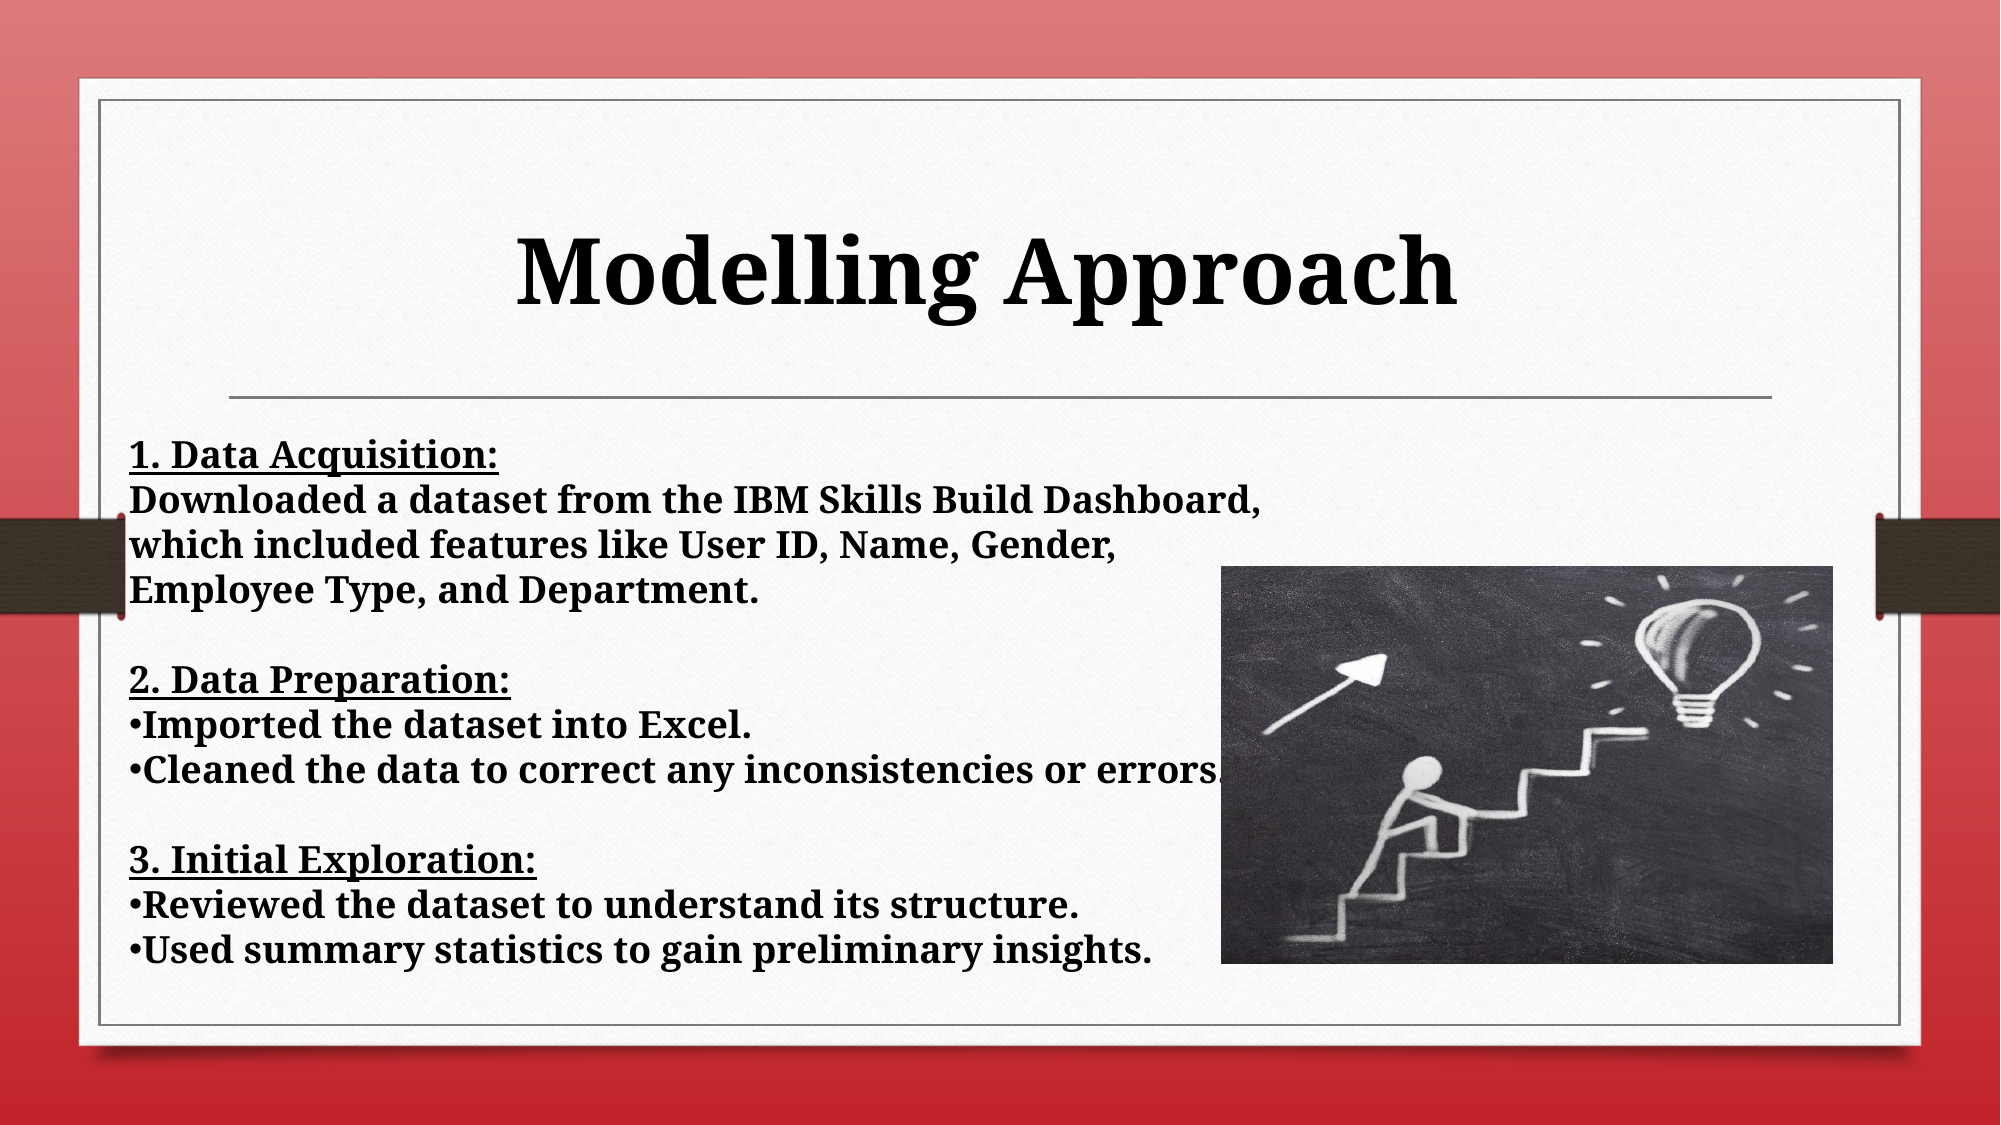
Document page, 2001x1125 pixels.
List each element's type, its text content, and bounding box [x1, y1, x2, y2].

title Modelling Approach [212, 161, 1788, 375]
text_box 1. Data Acquisition: Downloaded a dataset from the IBM Skills Build Dashboard, which included features like User ID, Name, Gender, Employee Type, and Department. 2. Data Preparation: Imported the dataset into Excel. Cleaned the data to correct any inconsistencies or errors. 3. Initial Exploration: Reviewed the dataset to understand its structure. Used summary statistics to gain preliminary insights. [114, 423, 1309, 979]
picture [0, 0, 2001, 1125]
